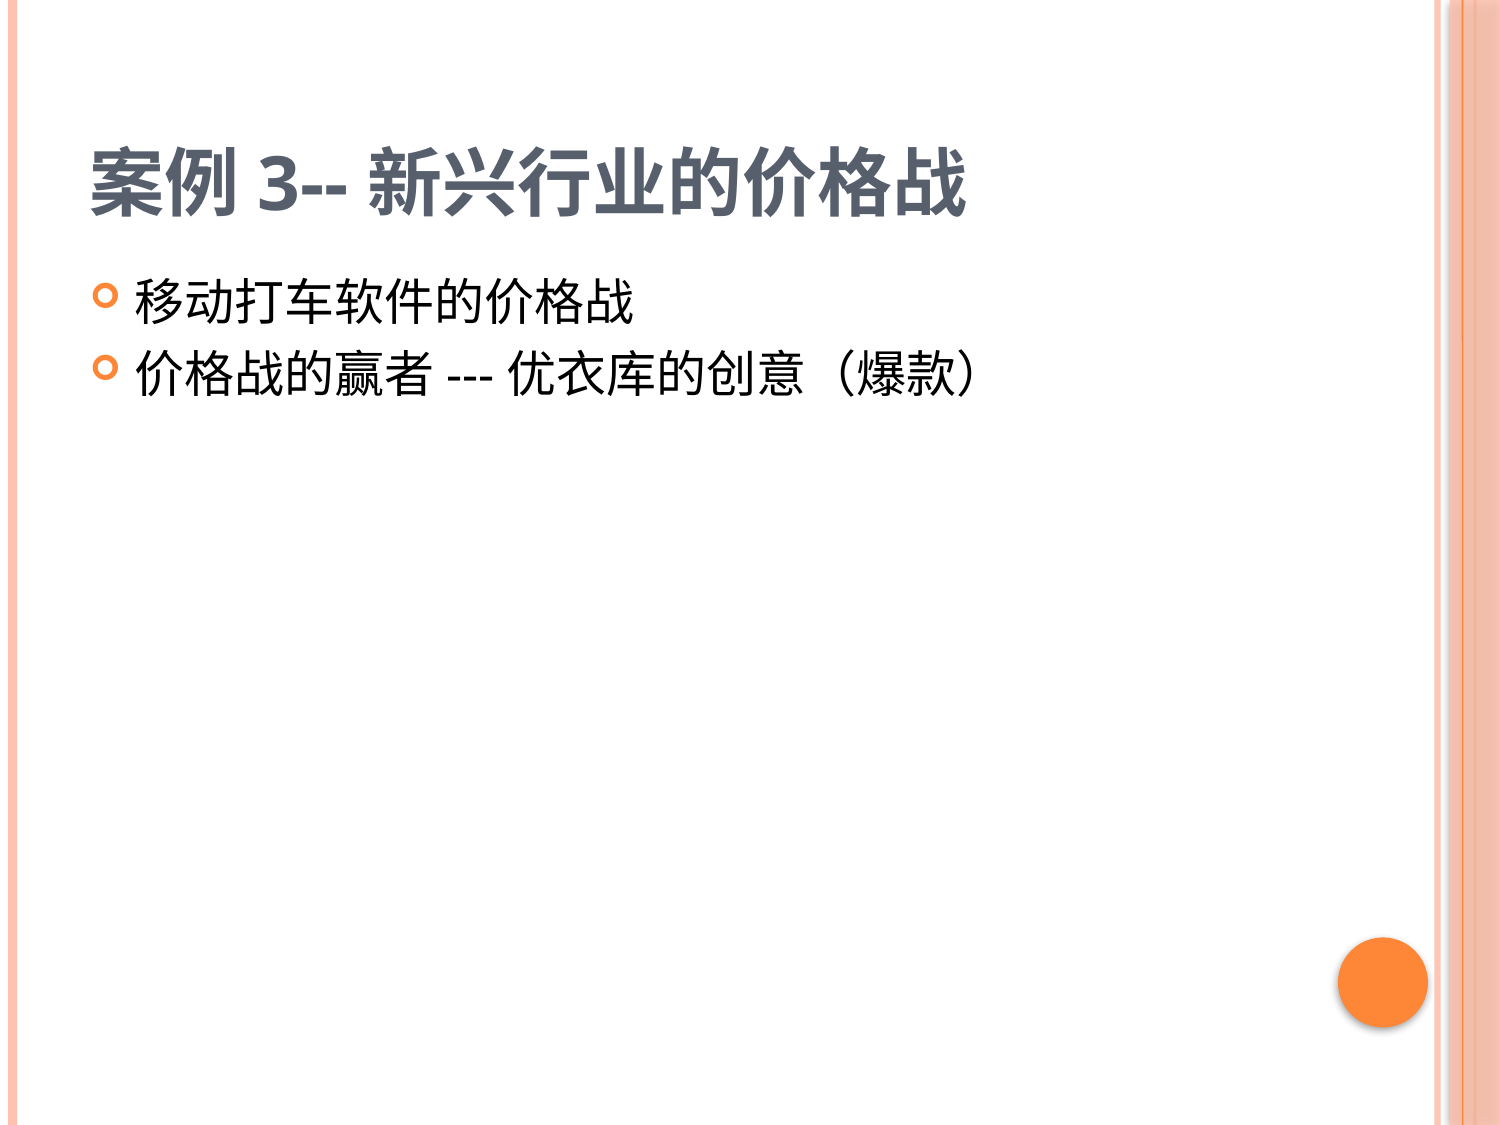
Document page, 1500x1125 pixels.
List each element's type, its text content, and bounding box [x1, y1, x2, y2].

title 案例3--新兴行业的价格战 [75, 45, 1300, 233]
list 移动打车软件的价格战 价格战的赢者---优衣库的创意（爆款） [75, 262, 1300, 1062]
